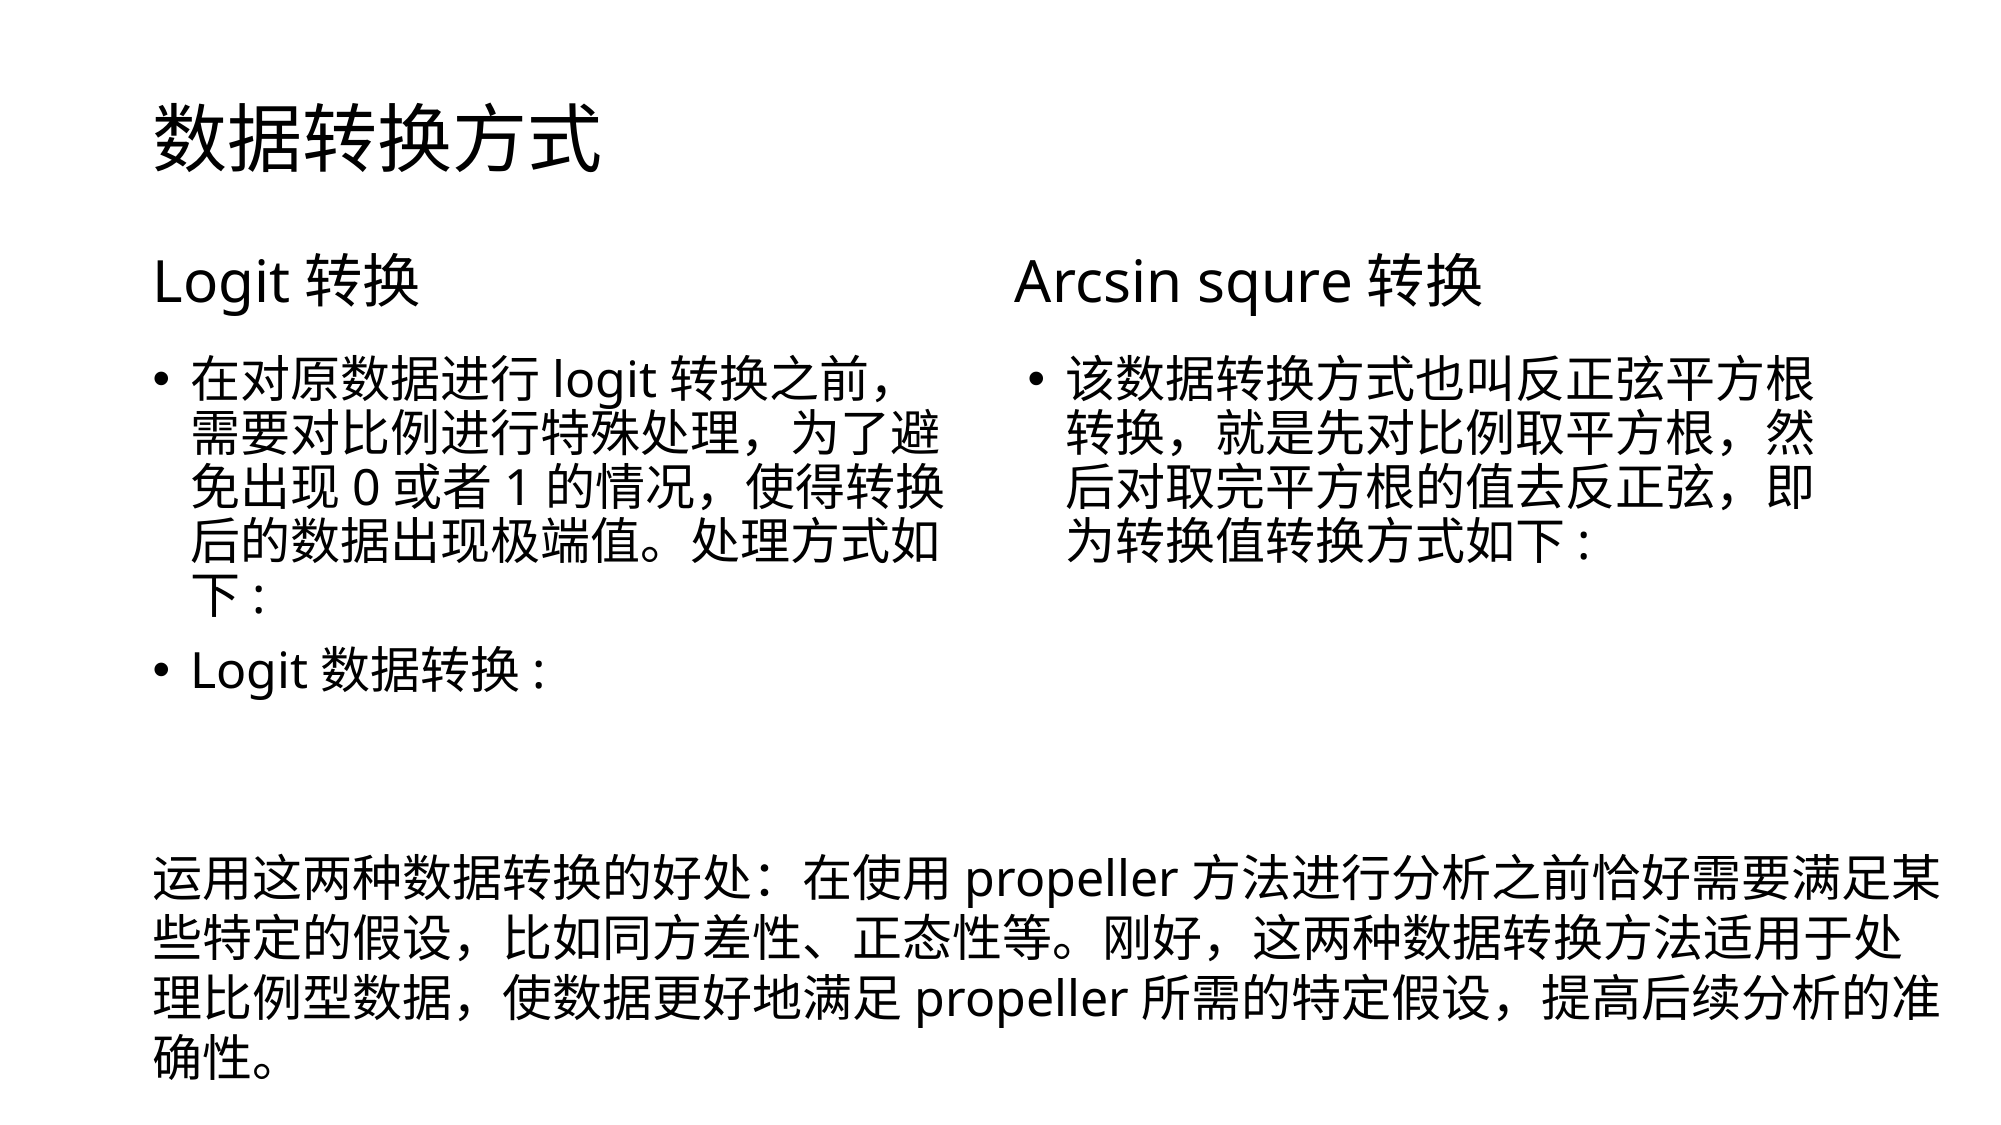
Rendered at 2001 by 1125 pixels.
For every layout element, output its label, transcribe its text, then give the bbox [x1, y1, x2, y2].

list Logit转换 [137, 224, 984, 324]
title 数据转换方式 [137, 59, 1863, 225]
text_box 运用这两种数据转换的好处：在使用propeller方法进行分析之前恰好需要满足某些特定的假设，比如同方差性、正态性等。刚好，这两种数据转换方法适用于处理比例型数据，使数据更好地满足propeller所需的特定假设，提高后续分析的准确性。 [137, 838, 1963, 1125]
list Arcsin squre转换 [999, 224, 1851, 324]
